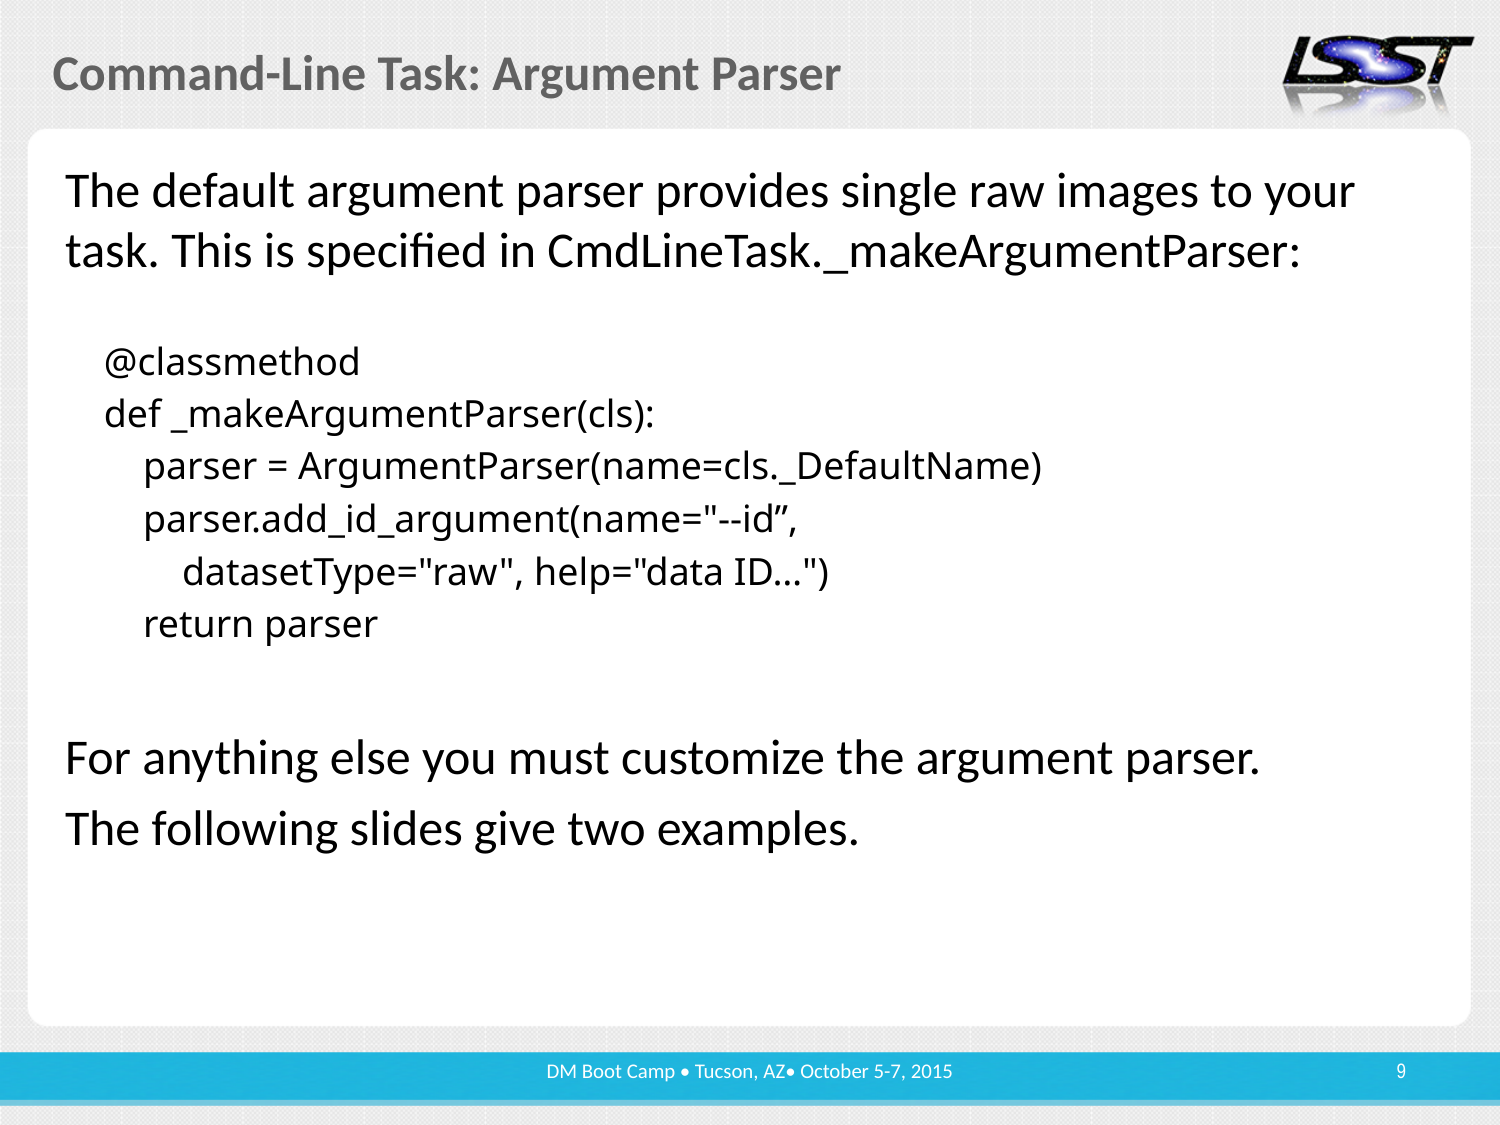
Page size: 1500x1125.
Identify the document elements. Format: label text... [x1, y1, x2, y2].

list The default argument parser provides single raw images to your task. This is specified in CmdLineTask._makeArgumentParser: @classmethod def _makeArgumentParser(cls): parser = ArgumentParser(name=cls._DefaultName) parser.add_id_argument(name="--id”, datasetType="raw", help="data ID…") return parser For anything else you must customize the argument parser. The following slides give two examples. [49, 149, 1451, 1001]
picture [0, 0, 1500, 1125]
title Command-Line Task: Argument Parser [37, 24, 1213, 117]
